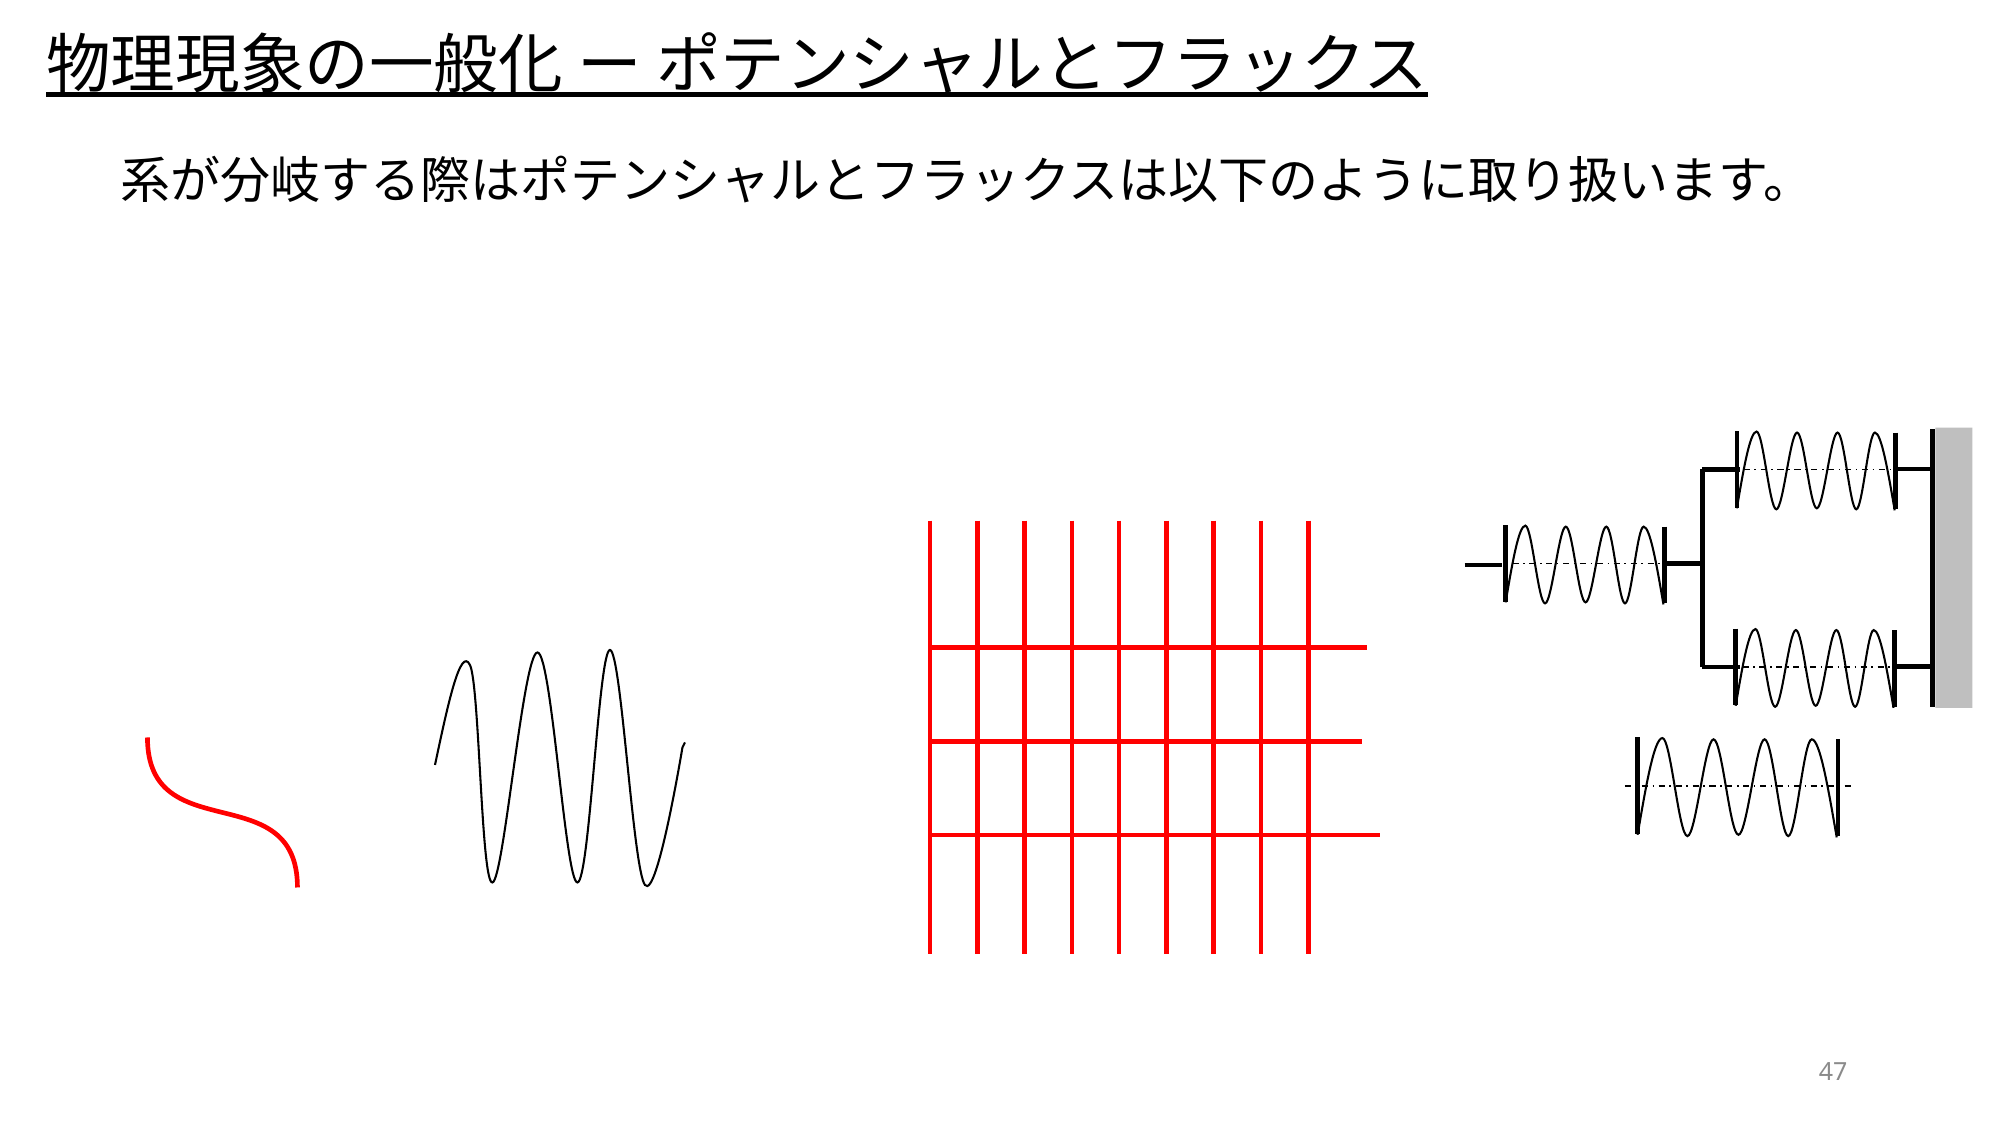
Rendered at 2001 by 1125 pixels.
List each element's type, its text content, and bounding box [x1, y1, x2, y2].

text_box 系が分岐する際はポテンシャルとフラックスは以下のように取り扱います。 [105, 140, 1973, 216]
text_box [1624, 737, 1853, 838]
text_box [1464, 427, 1973, 708]
slide_number 47 [1412, 1042, 1863, 1103]
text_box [147, 737, 298, 888]
text_box 物理現象の一般化 ー ポテンシャルとフラックス [38, 14, 1437, 109]
text_box [433, 648, 686, 888]
